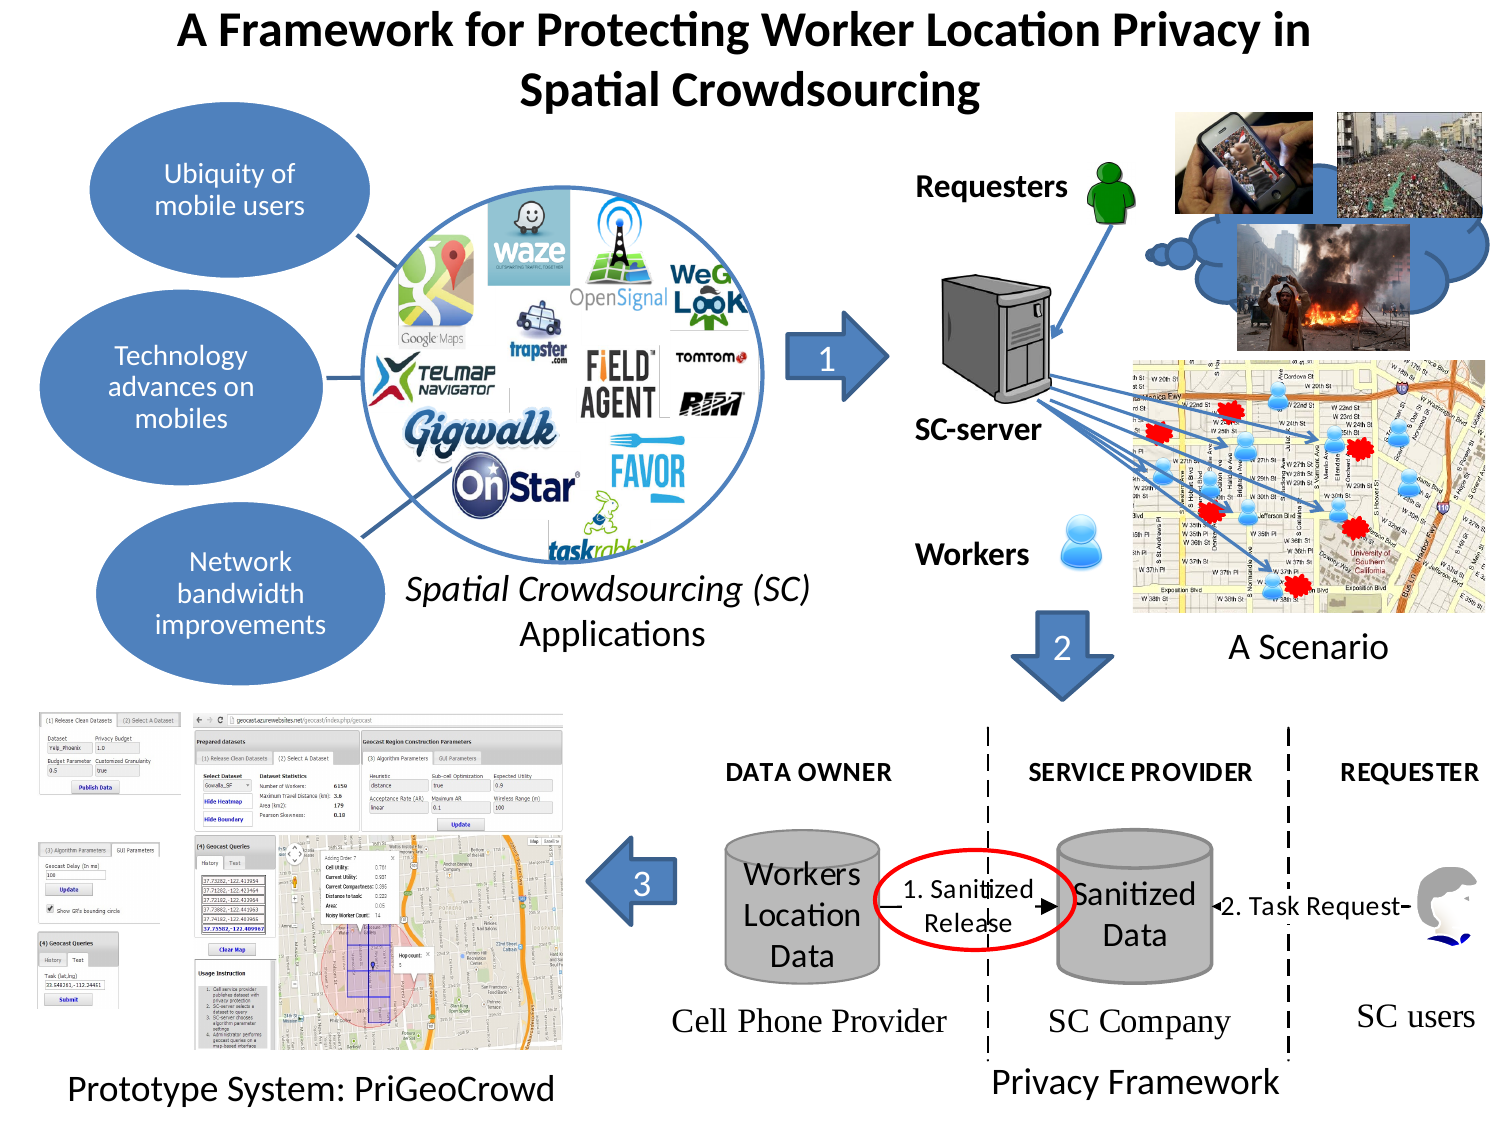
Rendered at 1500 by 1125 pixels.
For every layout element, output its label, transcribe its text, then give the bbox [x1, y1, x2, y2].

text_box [37, 99, 763, 688]
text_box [37, 712, 563, 1051]
text_box Prototype System: PriGeoCrowd [52, 1060, 419, 1117]
title A Framework for Protecting Worker Location Privacy in Spatial Crowdsourcing [0, 24, 1500, 88]
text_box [899, 112, 1488, 613]
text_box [424, 437, 1500, 1125]
text_box 1 [785, 310, 890, 402]
